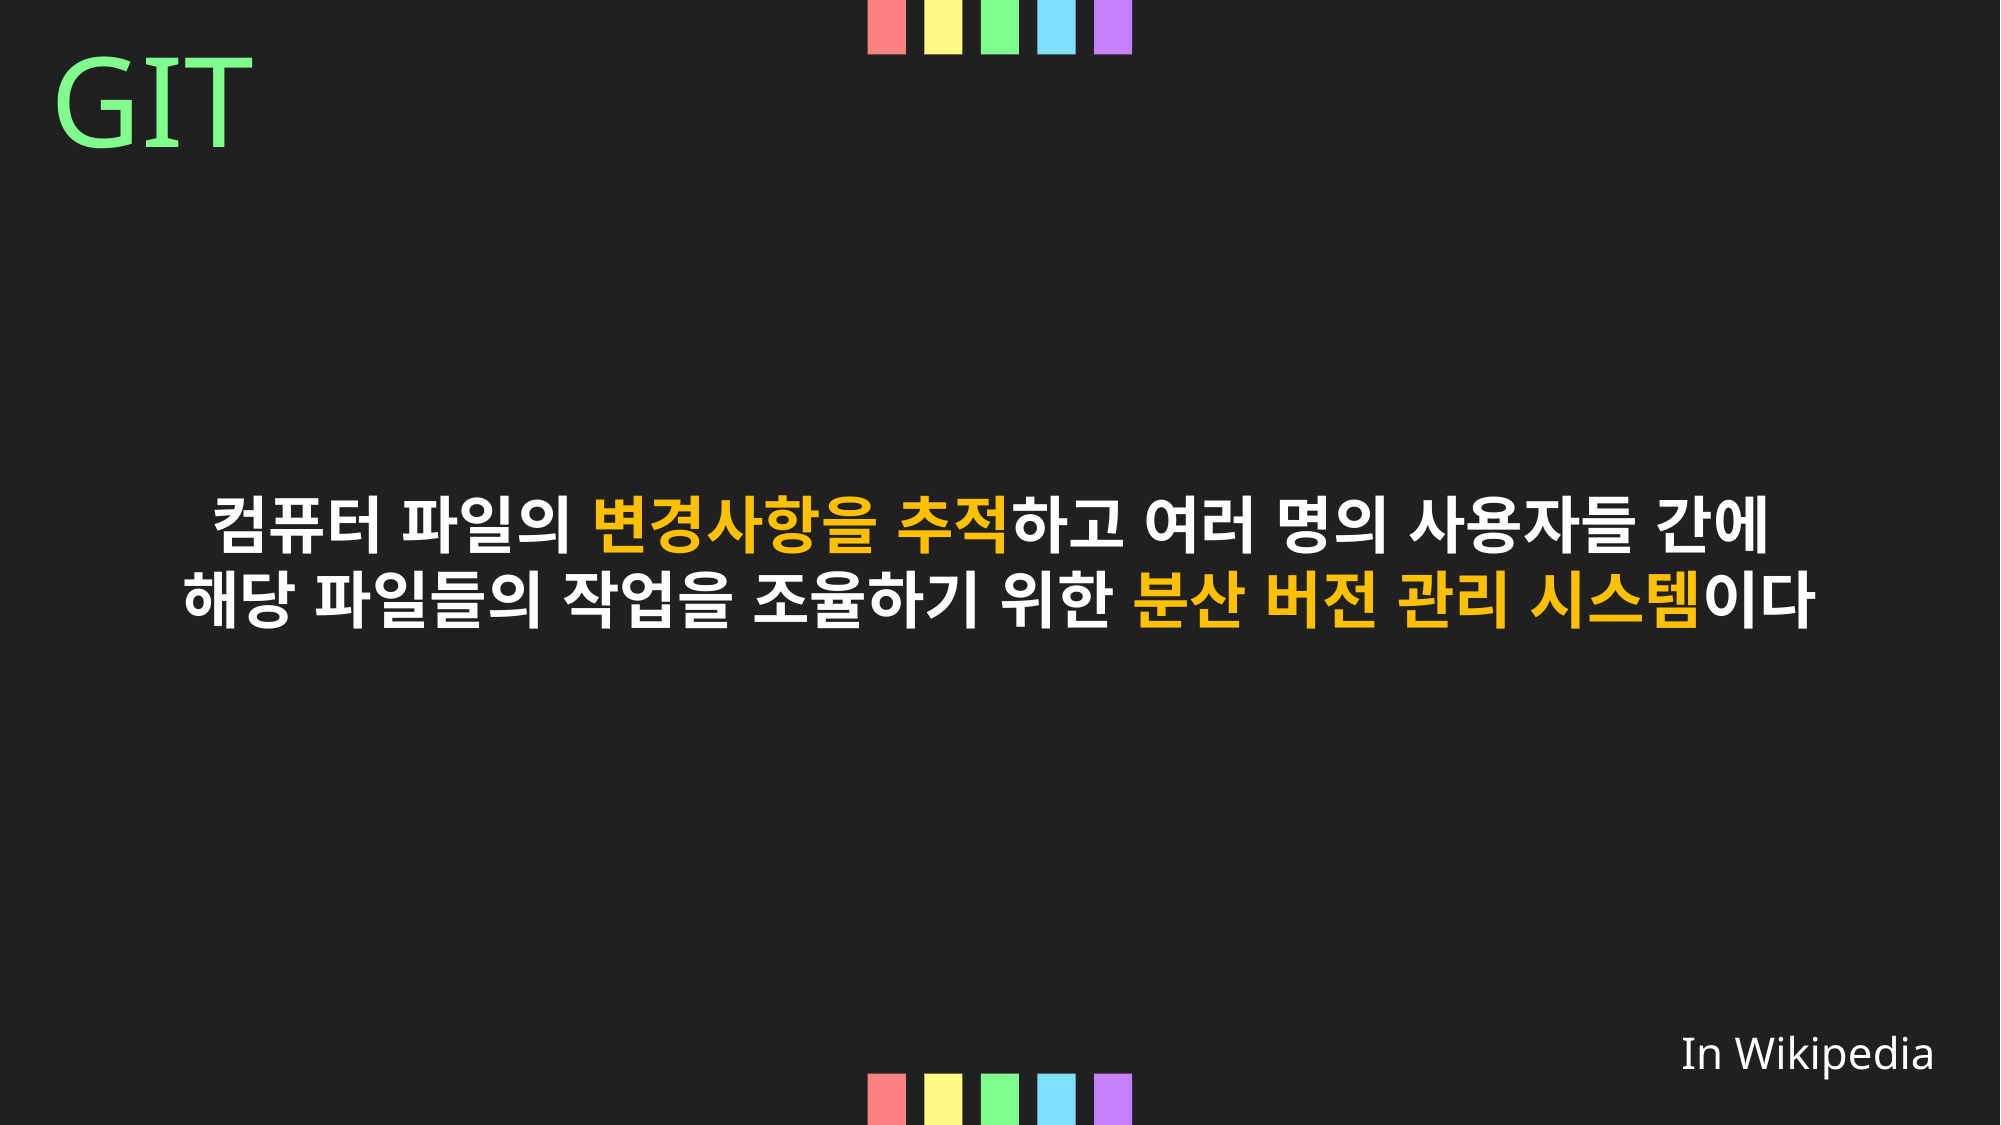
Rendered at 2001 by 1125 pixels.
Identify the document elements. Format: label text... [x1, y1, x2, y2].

text_box In Wikipedia [1666, 1018, 1951, 1086]
text_box GIT [35, 14, 269, 180]
text_box 컴퓨터 파일의 변경사항을 추적하고 여러 명의 사용자들 간에 해당 파일들의 작업을 조율하기 위한 분산 버전 관리 시스템이다 [167, 479, 1833, 644]
